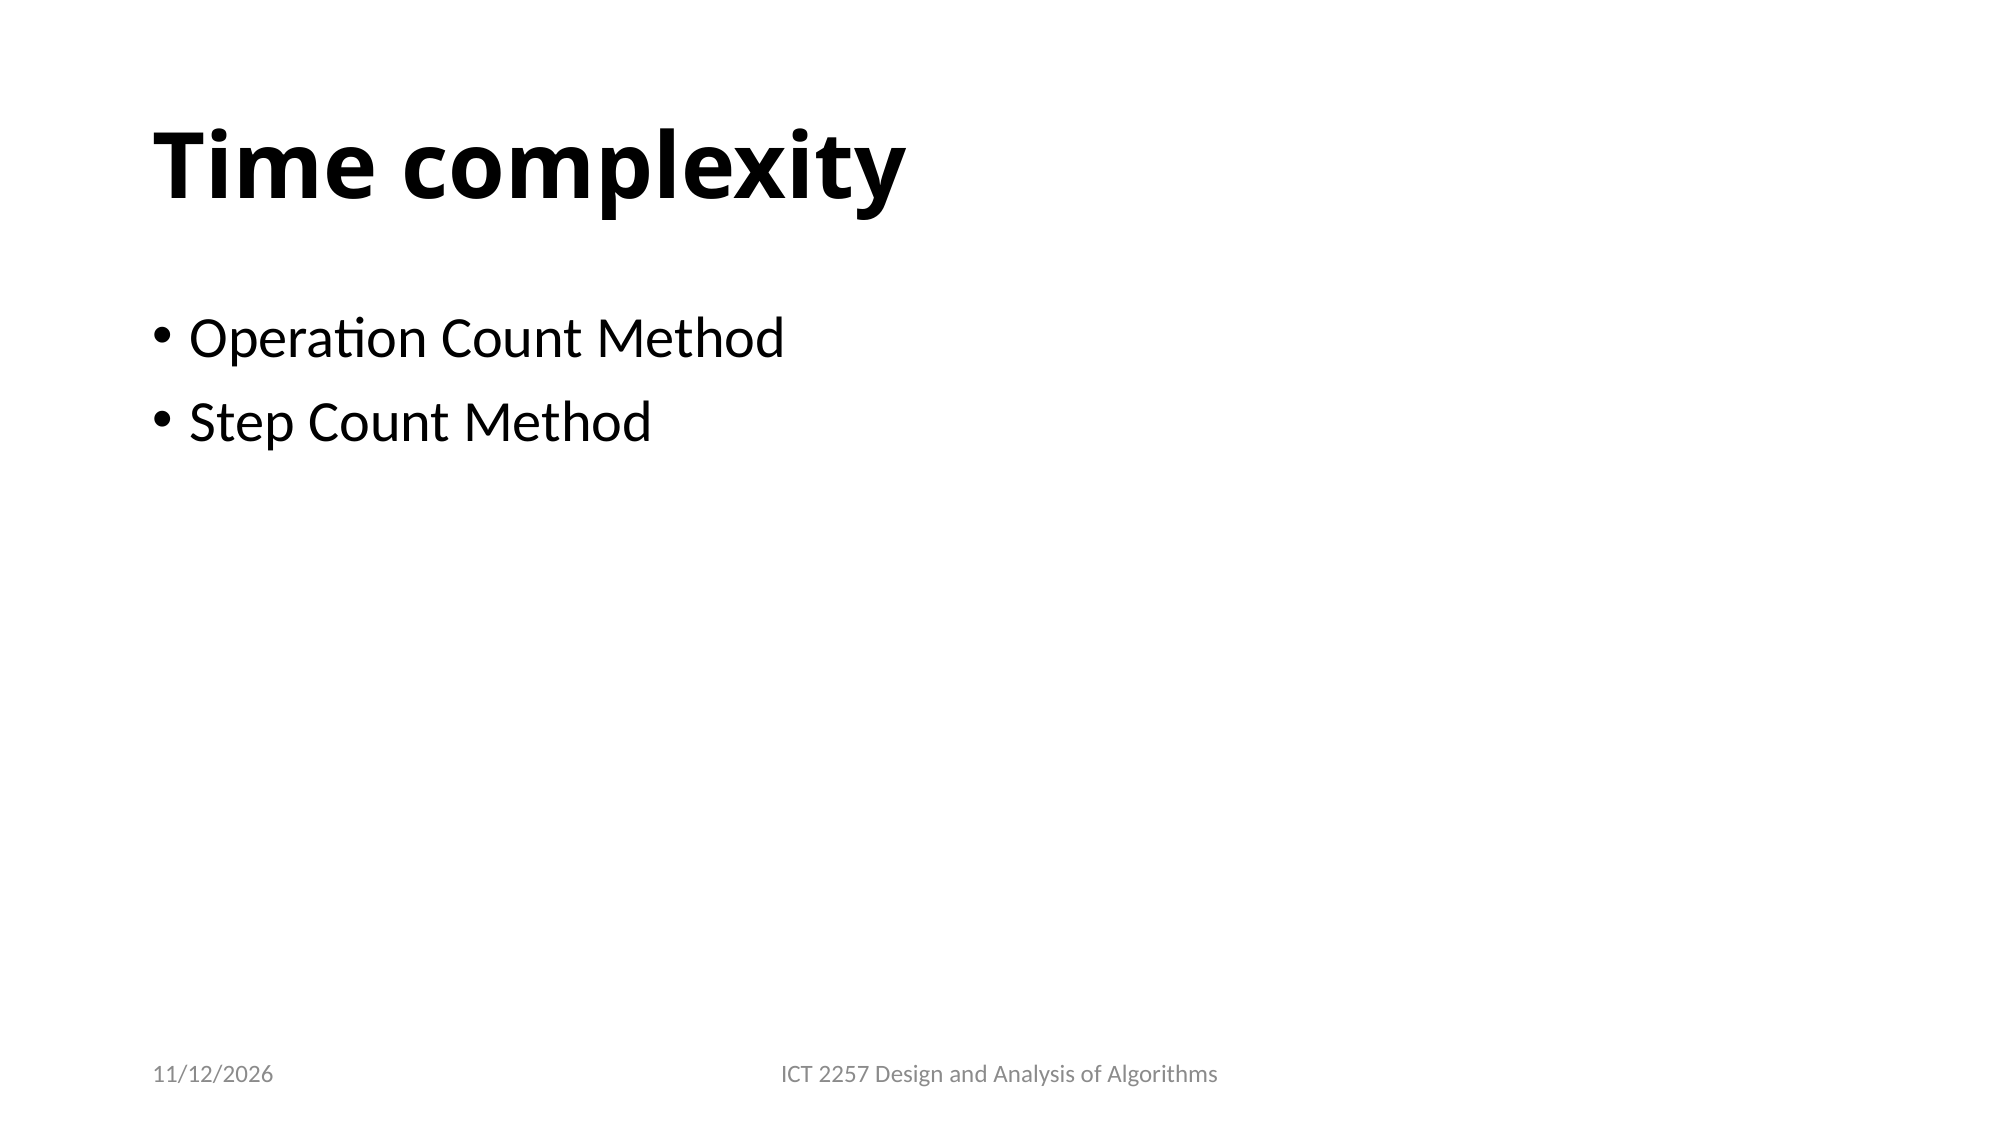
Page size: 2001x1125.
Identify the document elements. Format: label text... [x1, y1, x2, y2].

title Time complexity [137, 59, 1863, 278]
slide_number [137, 1042, 588, 1103]
footer ICT 2257 Design and Analysis of Algorithms [662, 1042, 1338, 1103]
list Operation Count Method Step Count Method [137, 299, 1863, 1014]
